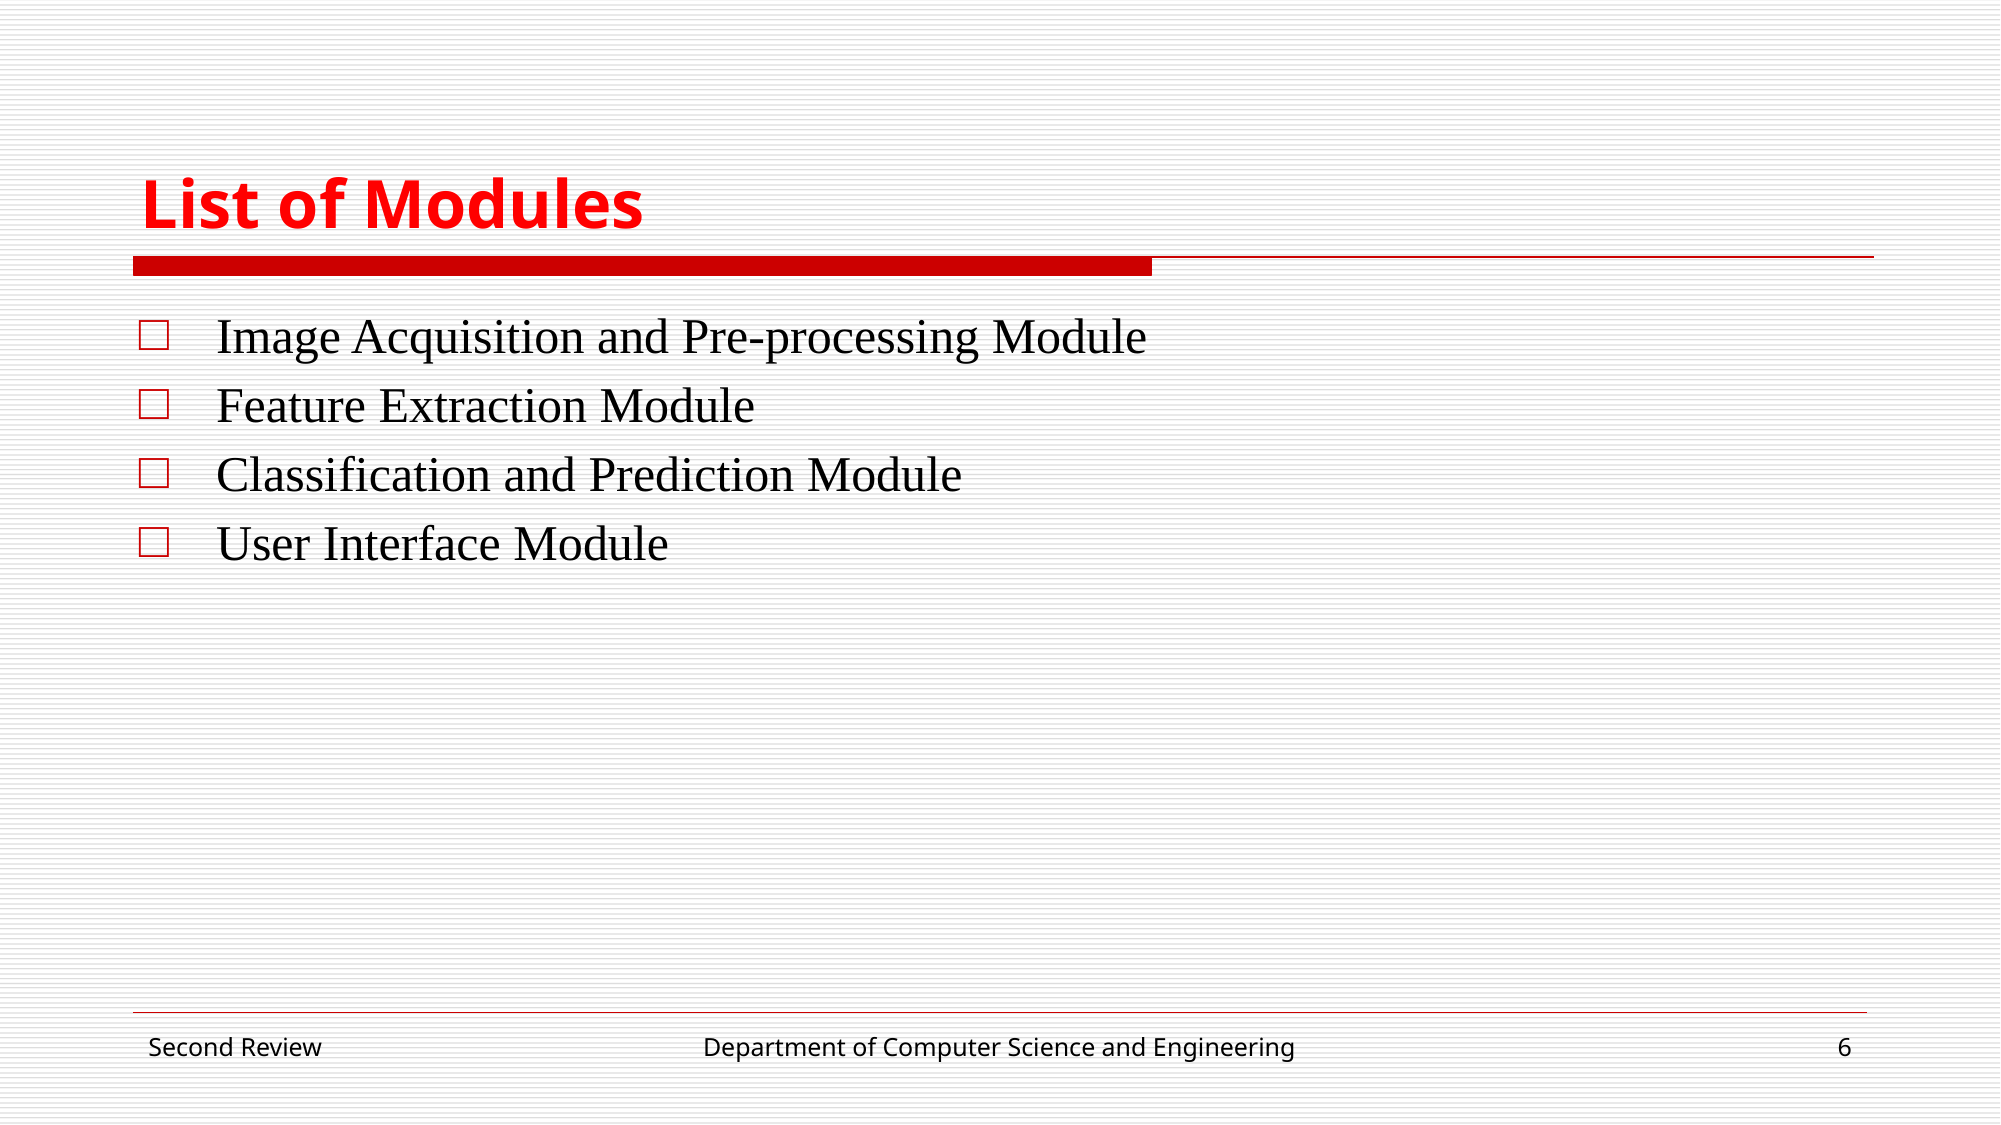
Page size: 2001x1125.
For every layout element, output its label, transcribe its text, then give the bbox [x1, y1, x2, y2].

slide_number Second Review [133, 1024, 567, 1103]
slide_number ‹#› [1433, 1024, 1867, 1103]
title List of Modules [125, 50, 1876, 250]
footer Department of Computer Science and Engineering [683, 1024, 1317, 1103]
list Image Acquisition and Pre-processing Module Feature Extraction Module Classification and Prediction Module User Interface Module [123, 287, 1874, 988]
picture [0, 0, 2001, 1125]
